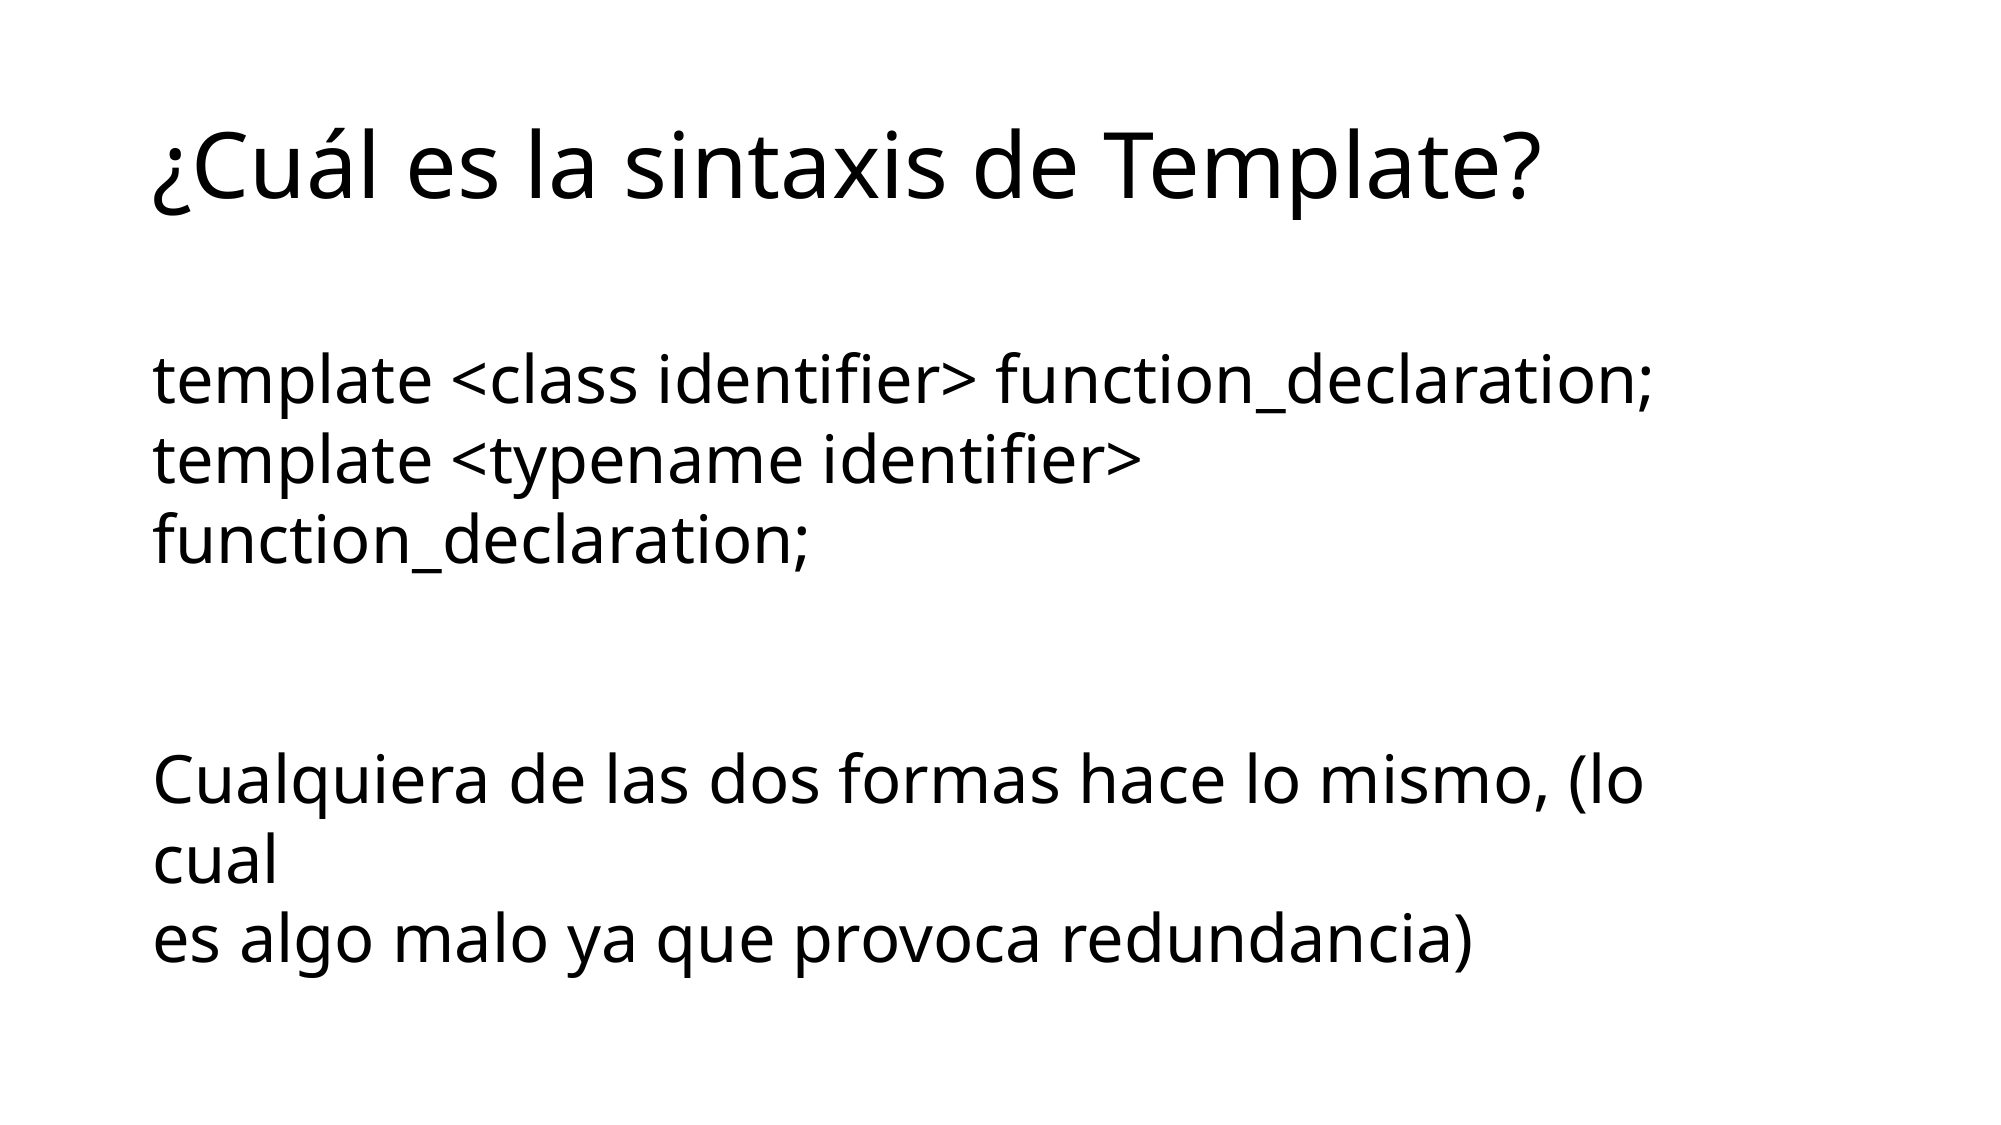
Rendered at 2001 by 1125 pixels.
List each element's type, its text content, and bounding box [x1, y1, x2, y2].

text_box ¿Cuál es la sintaxis de Template? [137, 59, 1863, 278]
text_box template <class identifier> function_declaration; template <typename identifier> function_declaration; Cualquiera de las dos formas hace lo mismo, (lo cual es algo malo ya que provoca redundancia) [137, 289, 1786, 1024]
